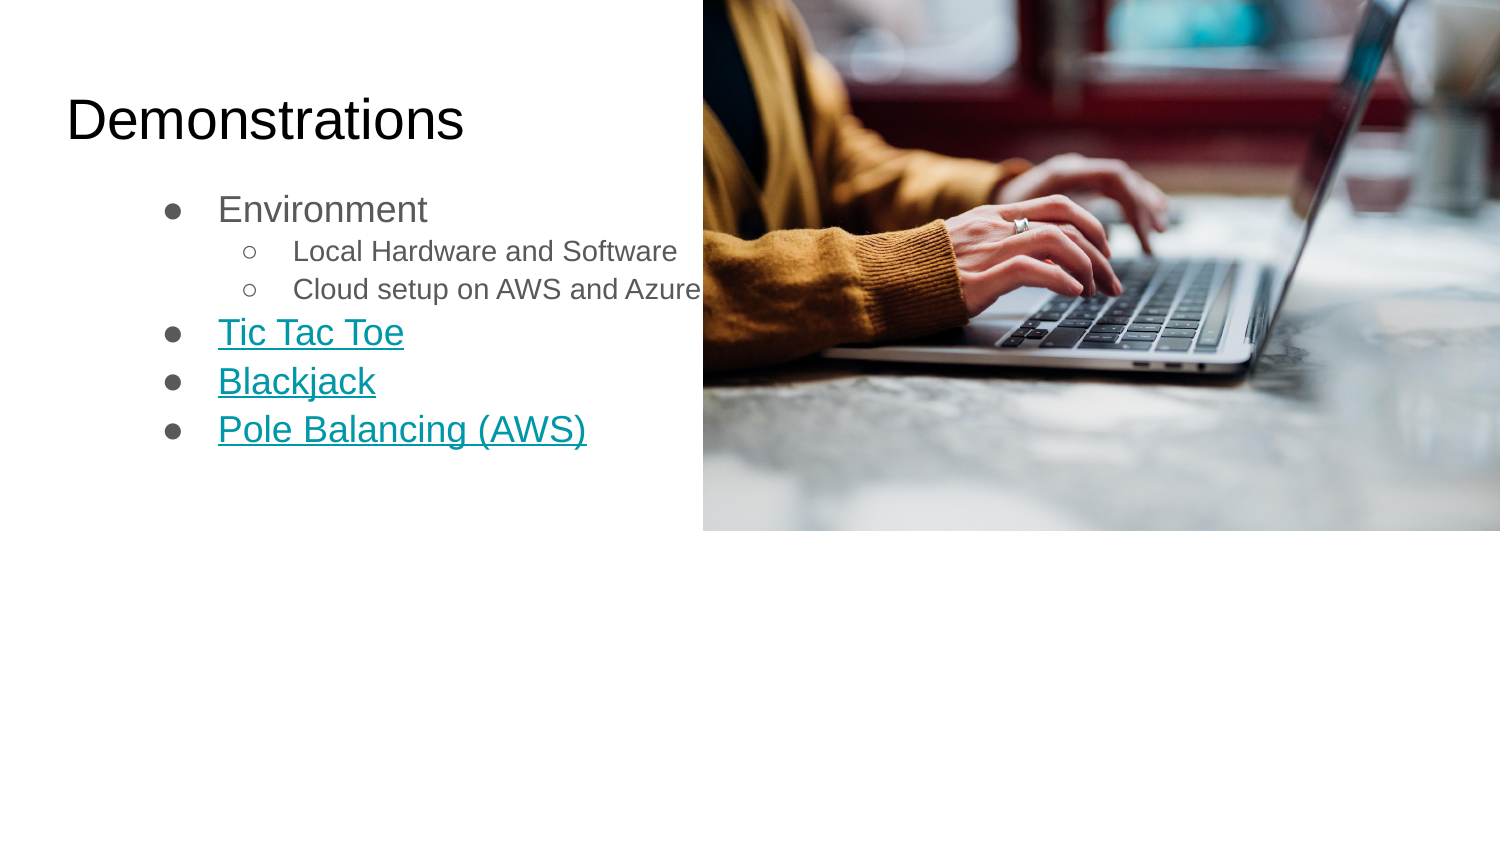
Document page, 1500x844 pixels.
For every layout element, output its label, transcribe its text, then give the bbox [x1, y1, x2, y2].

title Demonstrations [51, 72, 698, 167]
list Environment Local Hardware and Software Cloud setup on AWS and Azure Tic Tac Toe Blackjack Pole Balancing (AWS) [127, 166, 1500, 728]
picture [703, 0, 1500, 531]
